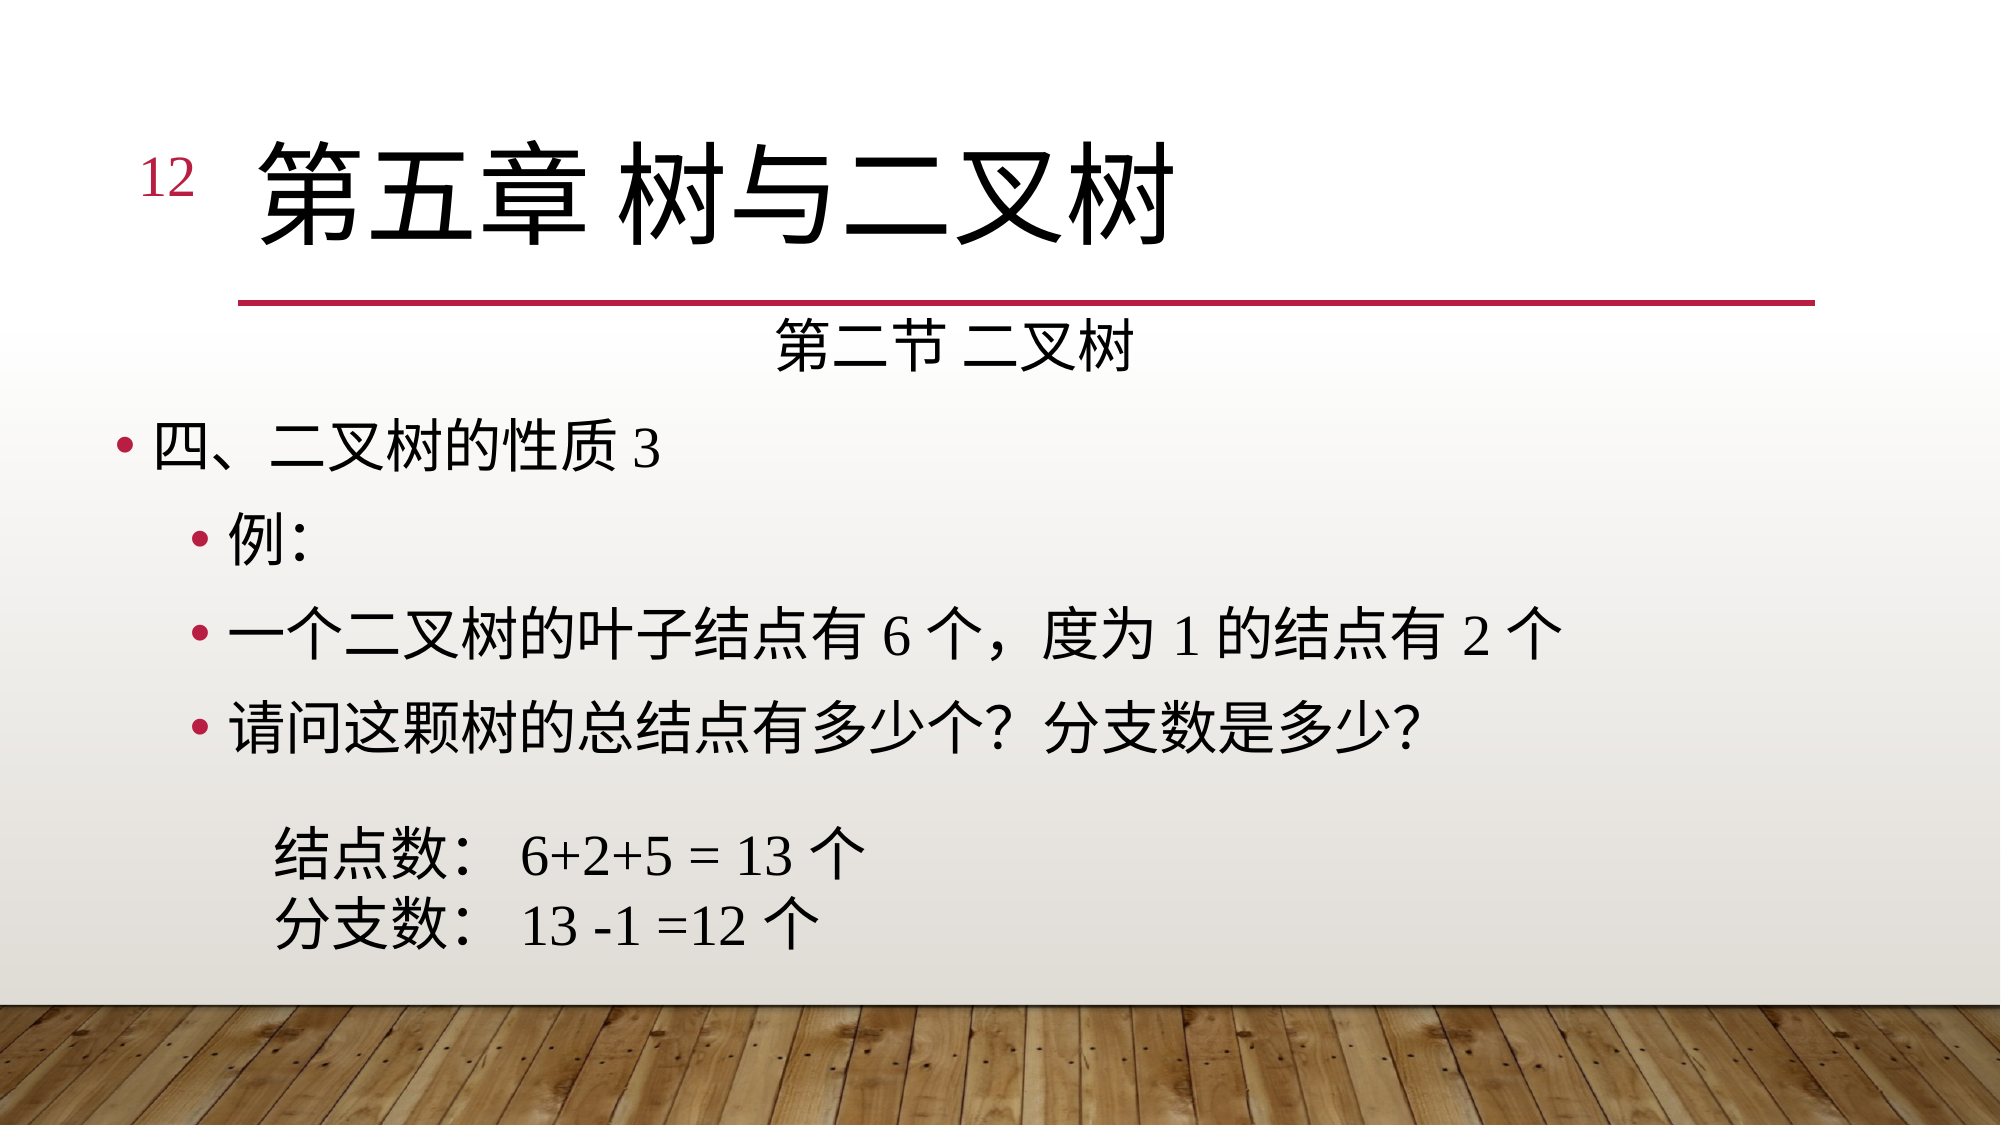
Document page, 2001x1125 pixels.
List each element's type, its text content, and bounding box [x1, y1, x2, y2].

slide_number 12 [78, 131, 212, 214]
list 四、二叉树的性质3 例： 一个二叉树的叶子结点有6个，度为1的结点有2个 请问这颗树的总结点有多少个？分支数是多少？ [100, 387, 1900, 1088]
picture [0, 1005, 2000, 1125]
text_box 结点数：6+2+5 = 13个 分支数：13 -1 =12个 [258, 809, 1259, 965]
title 第五章 树与二叉树 [238, 131, 1814, 305]
text_box 第二节 二叉树 [758, 301, 1666, 387]
